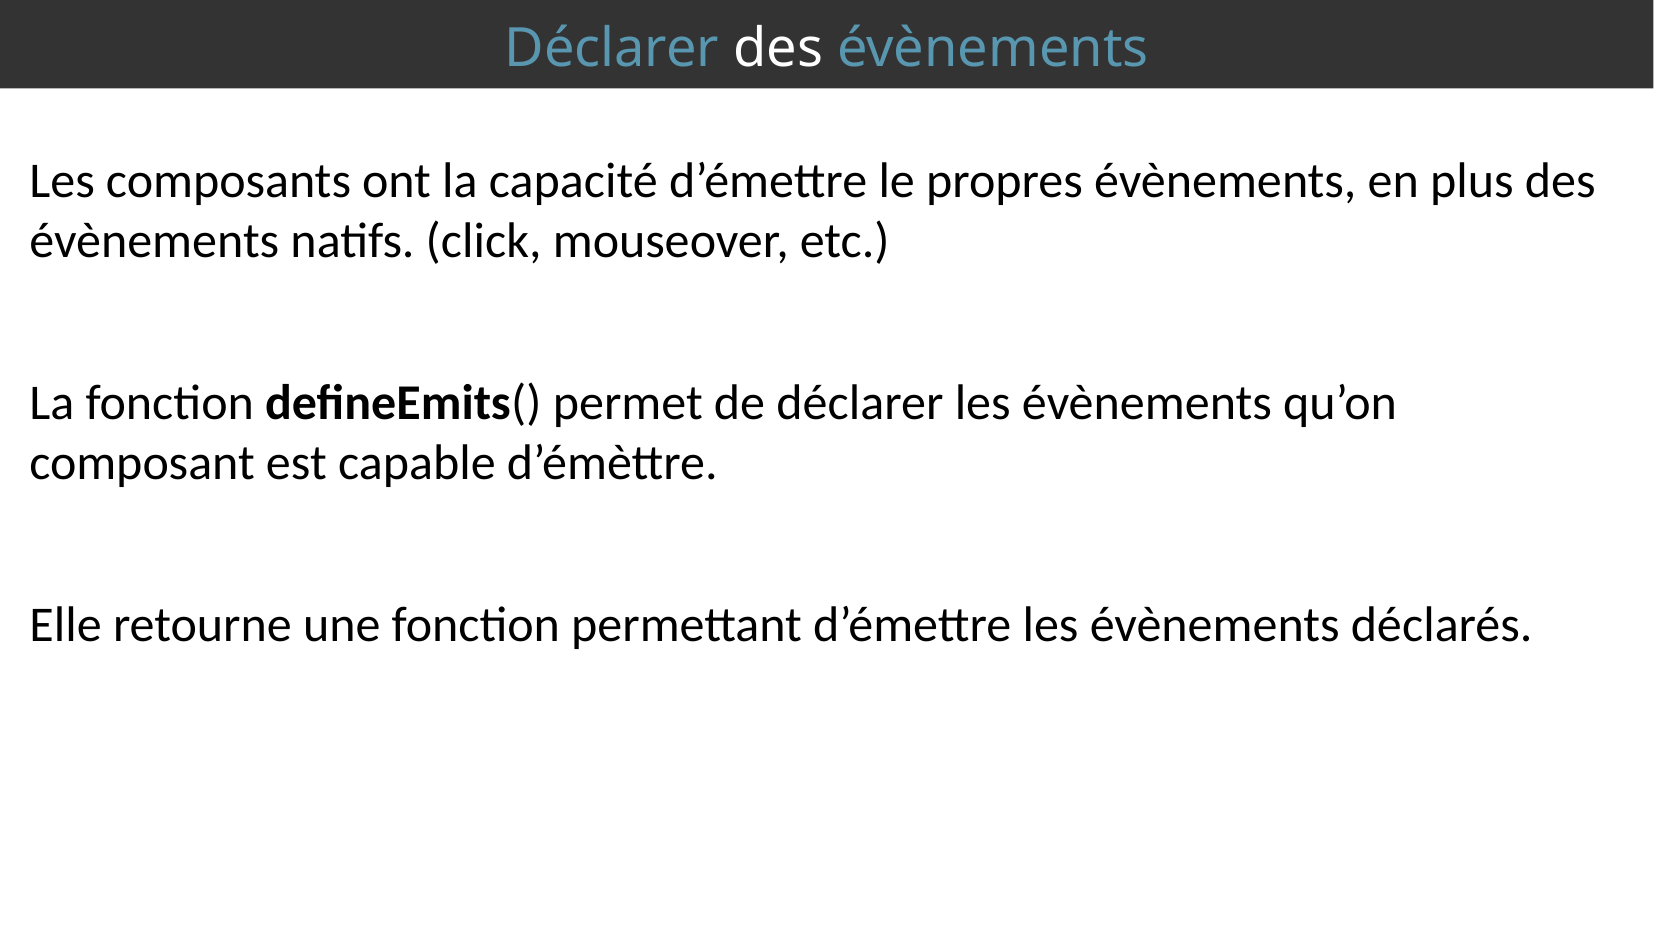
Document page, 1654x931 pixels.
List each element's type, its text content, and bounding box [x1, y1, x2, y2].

text_box Déclarer des évènements [295, 0, 1359, 89]
text_box [0, 0, 295, 89]
text_box Les composants ont la capacité d’émettre le propres évènements, en plus des évènements natifs. (click, mouseover, etc.) La fonction defineEmits() permet de déclarer les évènements qu’on composant est capable d’émèttre. Elle retourne une fonction permettant d’émettre les évènements déclarés. [29, 147, 1625, 885]
text_box [1359, 0, 1654, 89]
